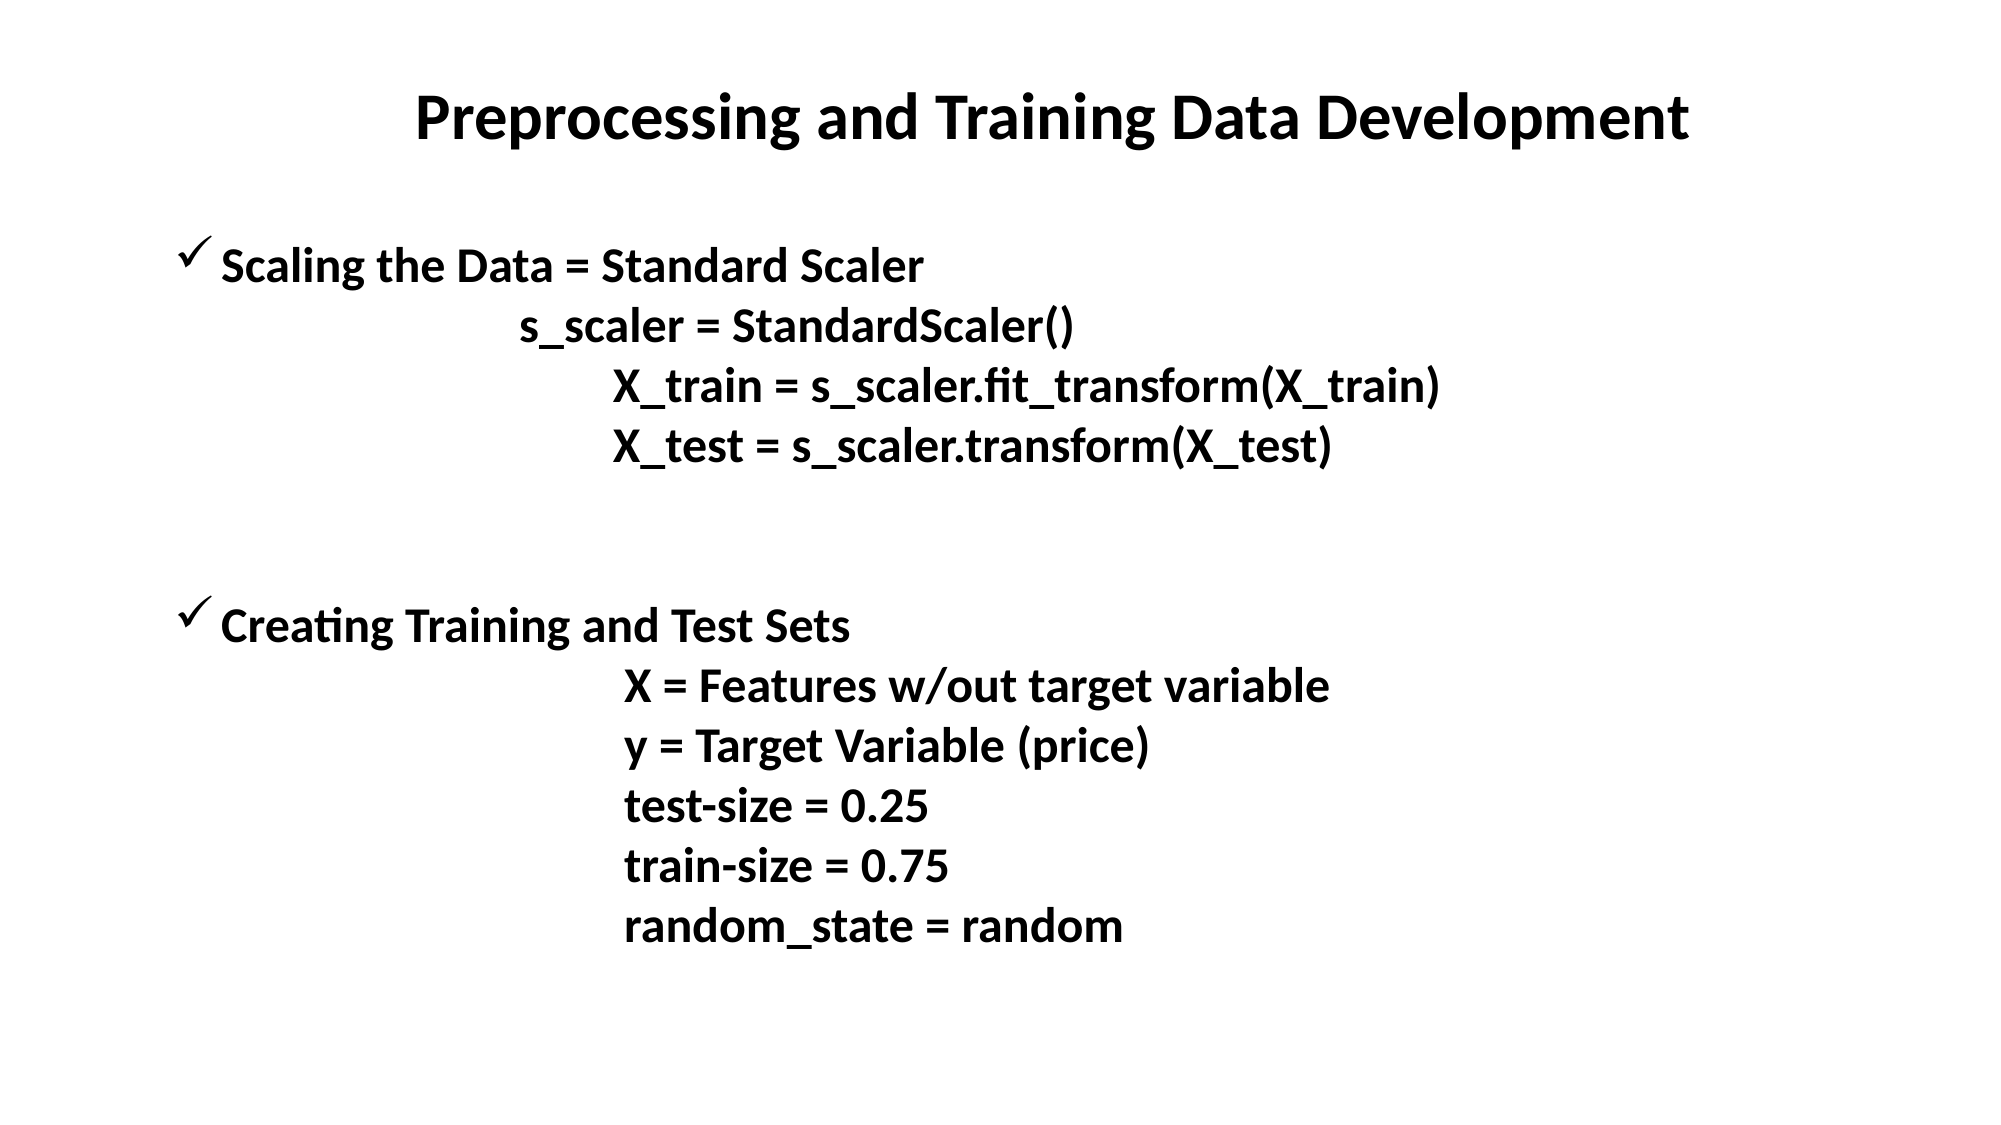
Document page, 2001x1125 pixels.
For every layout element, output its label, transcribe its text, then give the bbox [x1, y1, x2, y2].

text_box Preprocessing and Training Data Development [401, 65, 1707, 206]
text_box Scaling the Data = Standard Scaler s_scaler = StandardScaler() X_train = s_scaler.fit_transform(X_train) X_test = s_scaler.transform(X_test) Creating Training and Test Sets X = Features w/out target variable y = Target Variable (price) test-size = 0.25 train-size = 0.75 random_state = random [159, 224, 1936, 960]
